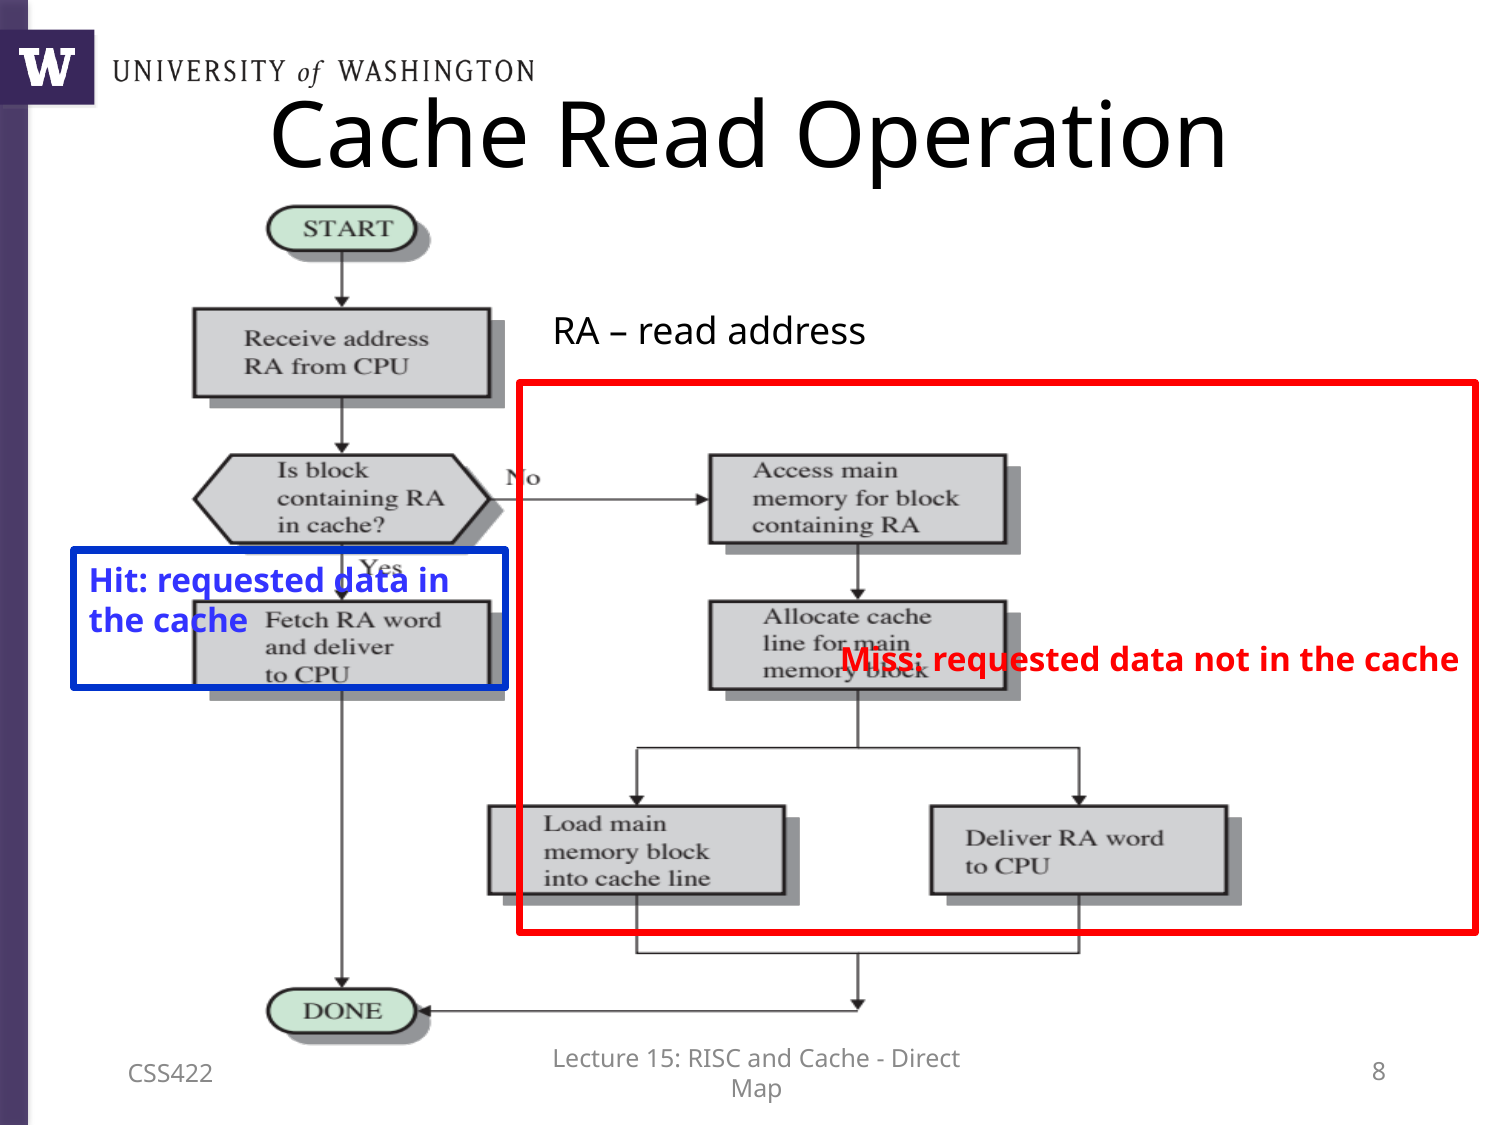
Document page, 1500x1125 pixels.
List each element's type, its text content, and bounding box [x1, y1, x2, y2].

slide_number 7 [1328, 1042, 1402, 1103]
text_box Miss: requested data not in the cache [1328, 381, 1477, 935]
picture [19, 48, 75, 86]
title Cache Read Operation [75, 62, 1425, 200]
picture [74, 162, 1326, 1125]
